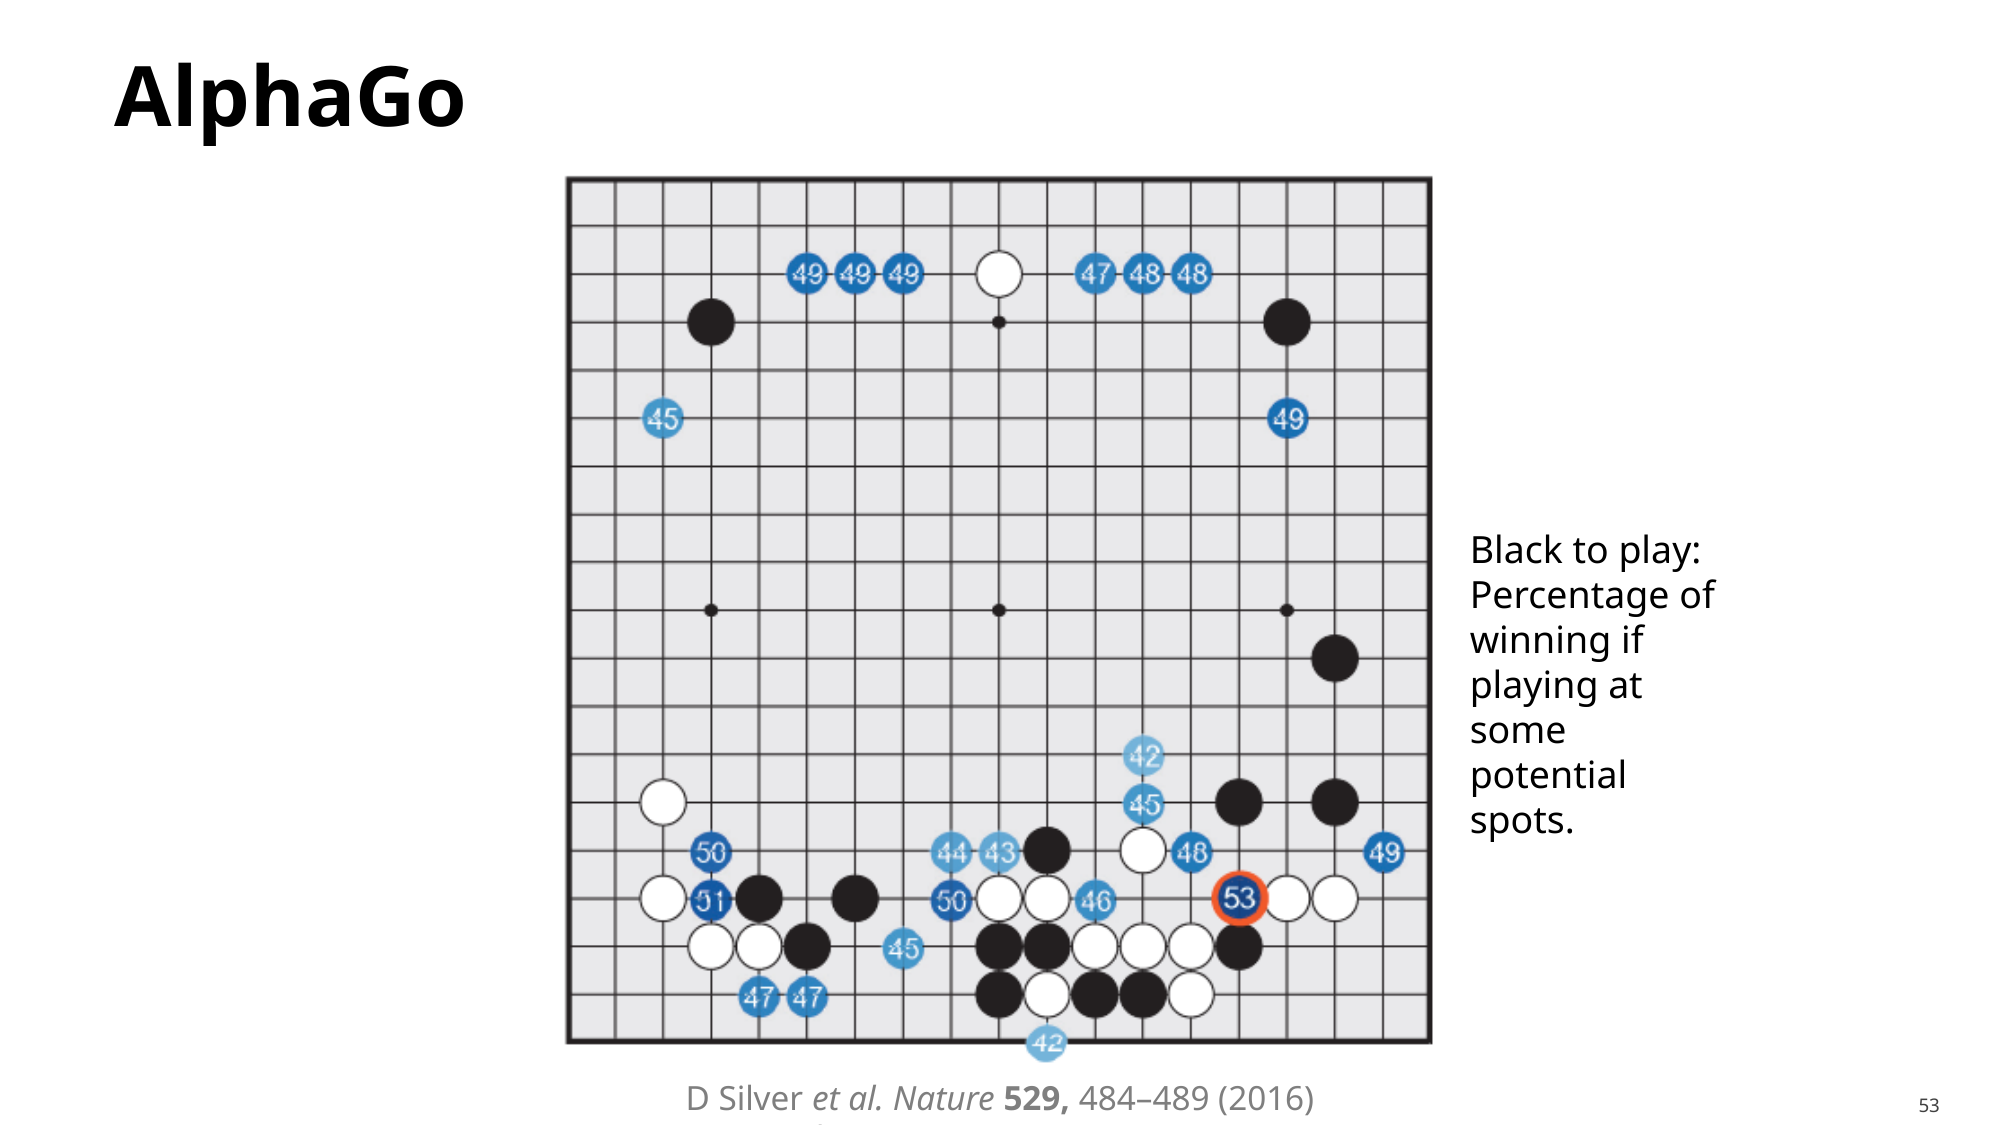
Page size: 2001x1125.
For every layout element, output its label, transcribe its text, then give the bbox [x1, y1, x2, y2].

slide_number 53 [1794, 1080, 1955, 1125]
text_box D Silver et al. Nature 529, 484–489 (2016) doi:10.1038/nature16961 [502, 1069, 1498, 1125]
picture [559, 173, 1440, 1068]
title AlphaGo [99, 12, 1900, 175]
text_box Black to play: Percentage of winning if playing at some potential spots. [1454, 518, 1734, 849]
